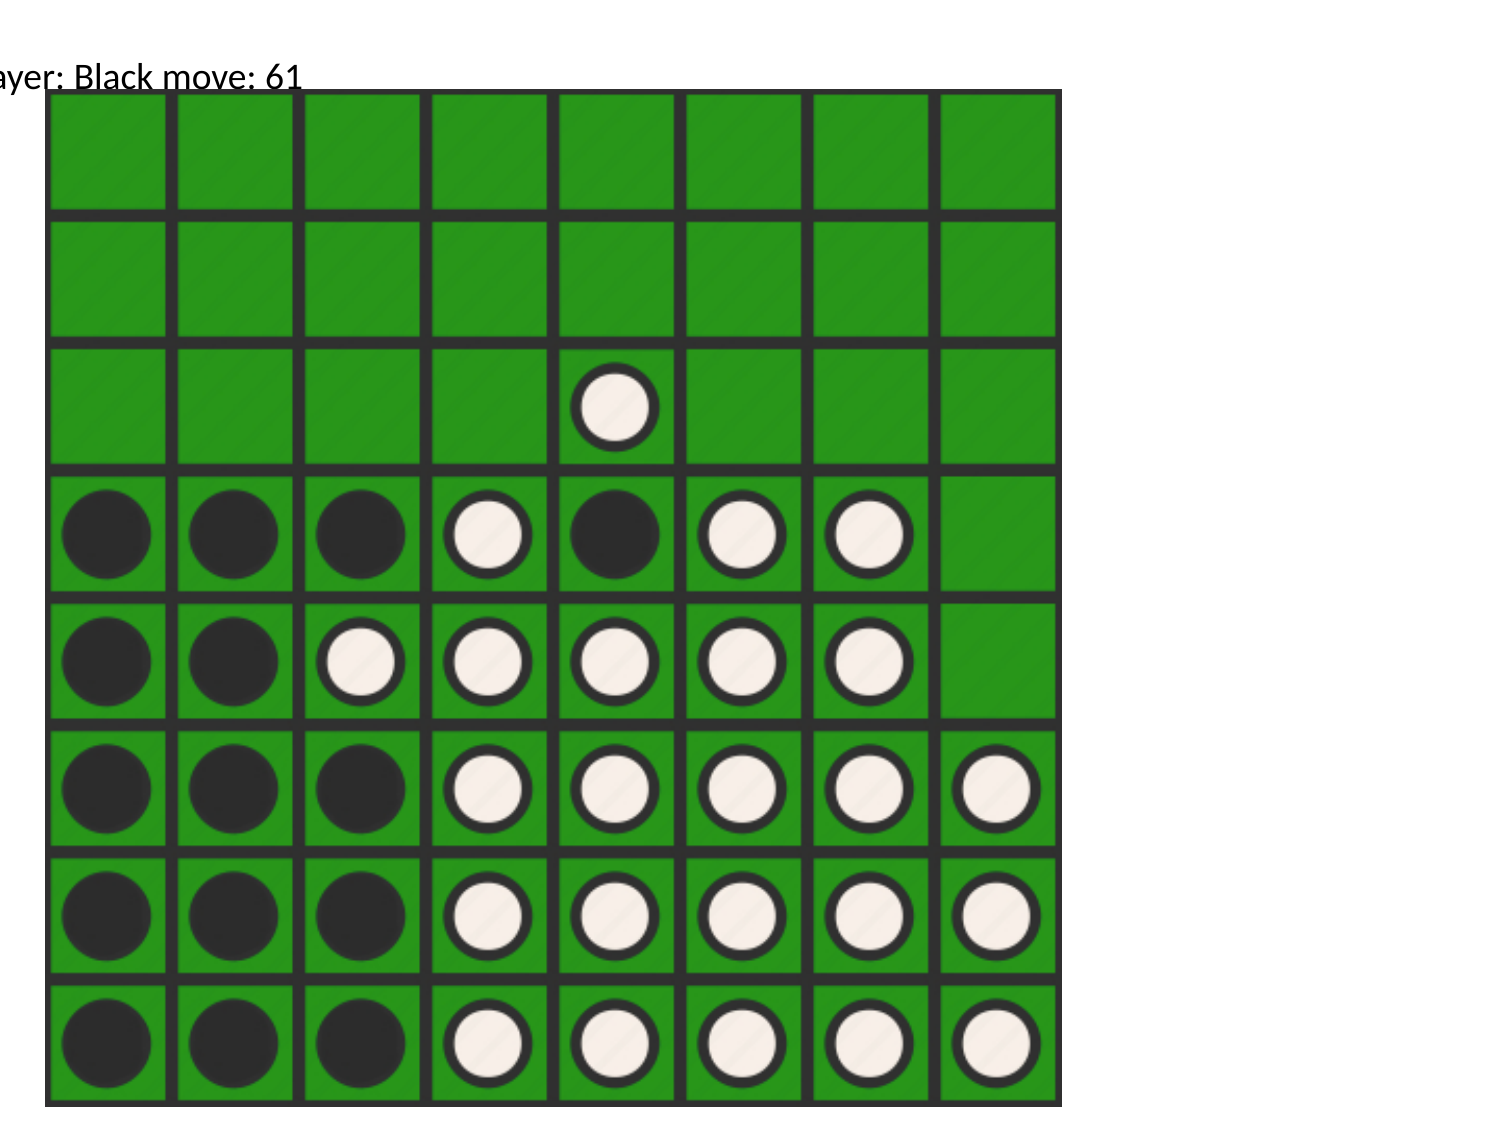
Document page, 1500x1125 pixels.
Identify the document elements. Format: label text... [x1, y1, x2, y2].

text_box turn: 35 player: Black move: 61 [0, 44, 319, 105]
picture [44, 89, 1062, 1107]
